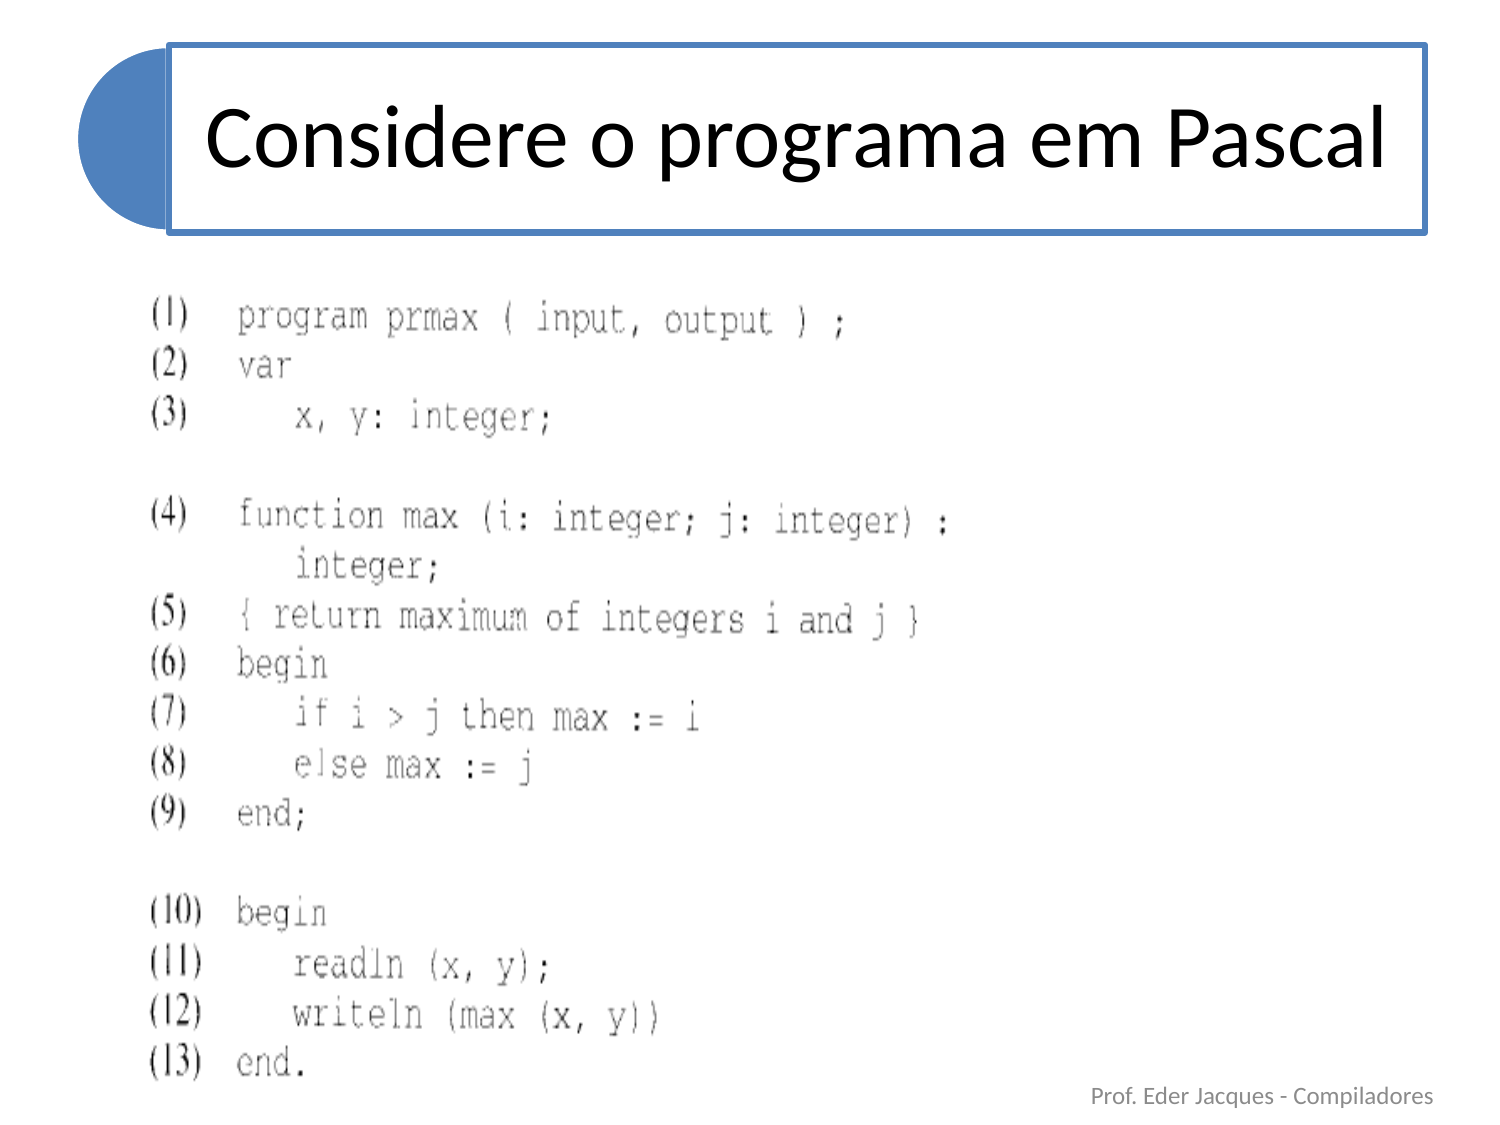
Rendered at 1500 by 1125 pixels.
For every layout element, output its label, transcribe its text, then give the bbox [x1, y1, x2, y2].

footer Prof. Eder Jacques - Compiladores [1025, 1065, 1500, 1125]
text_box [78, 48, 1425, 231]
picture [105, 281, 962, 1114]
